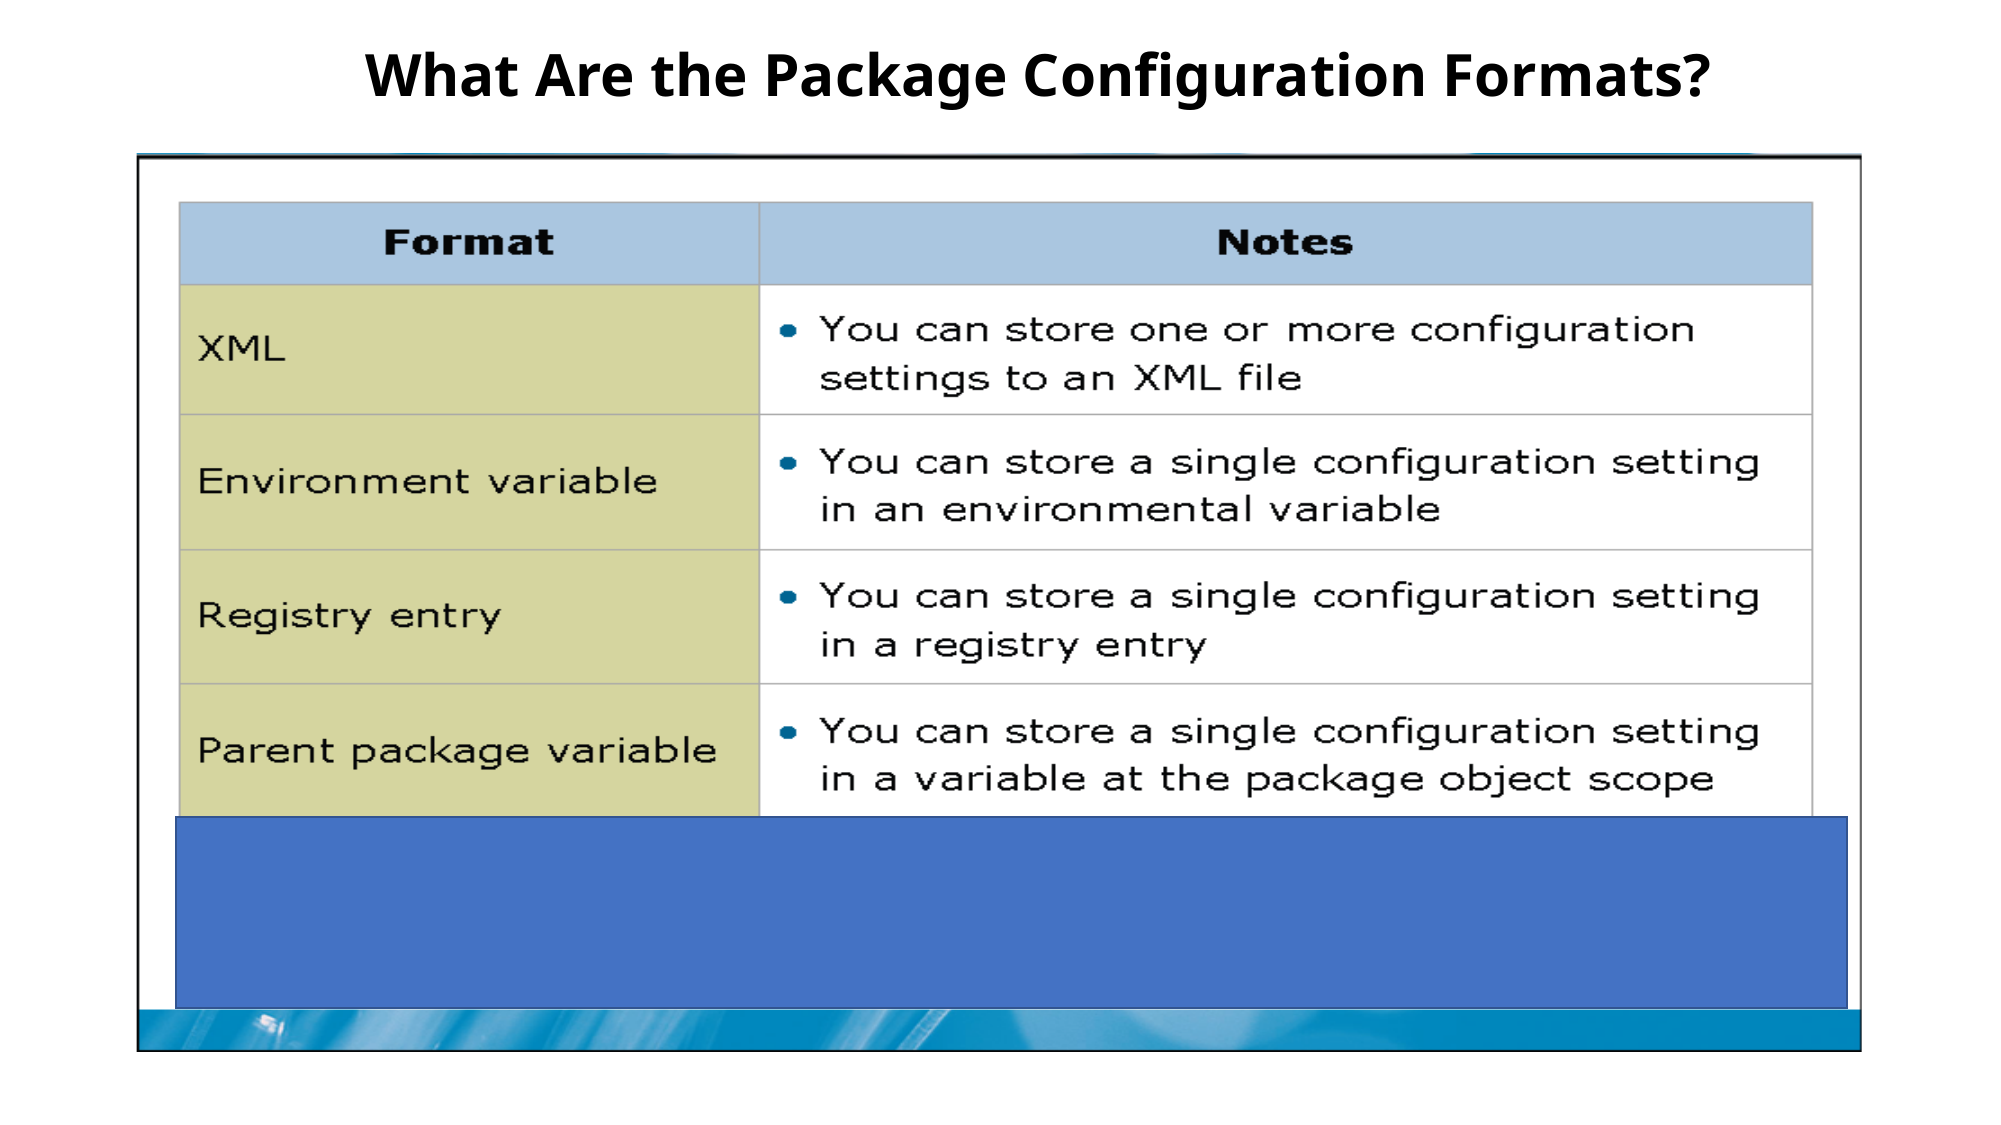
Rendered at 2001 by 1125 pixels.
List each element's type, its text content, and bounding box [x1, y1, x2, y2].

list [136, 153, 1862, 1052]
title What Are the Package Configuration Formats? [175, 1, 1901, 154]
